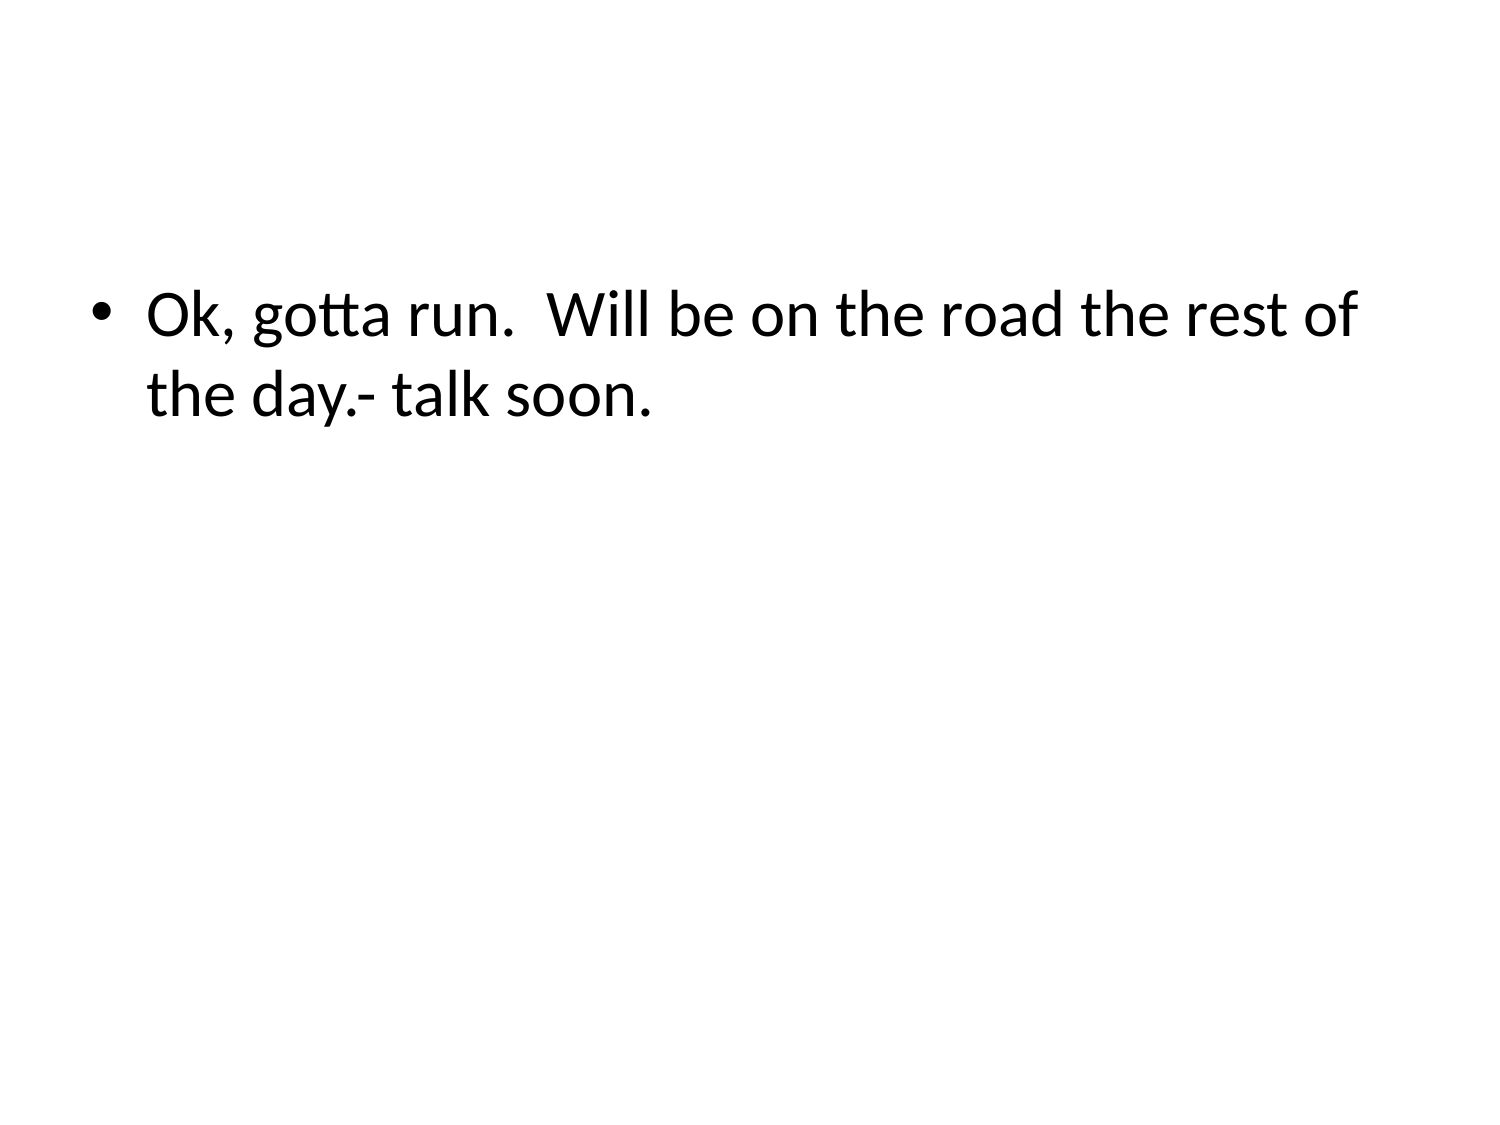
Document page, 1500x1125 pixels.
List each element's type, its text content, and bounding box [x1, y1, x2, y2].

list Ok, gotta run. Will be on the road the rest of the day.- talk soon. [75, 262, 1425, 1005]
